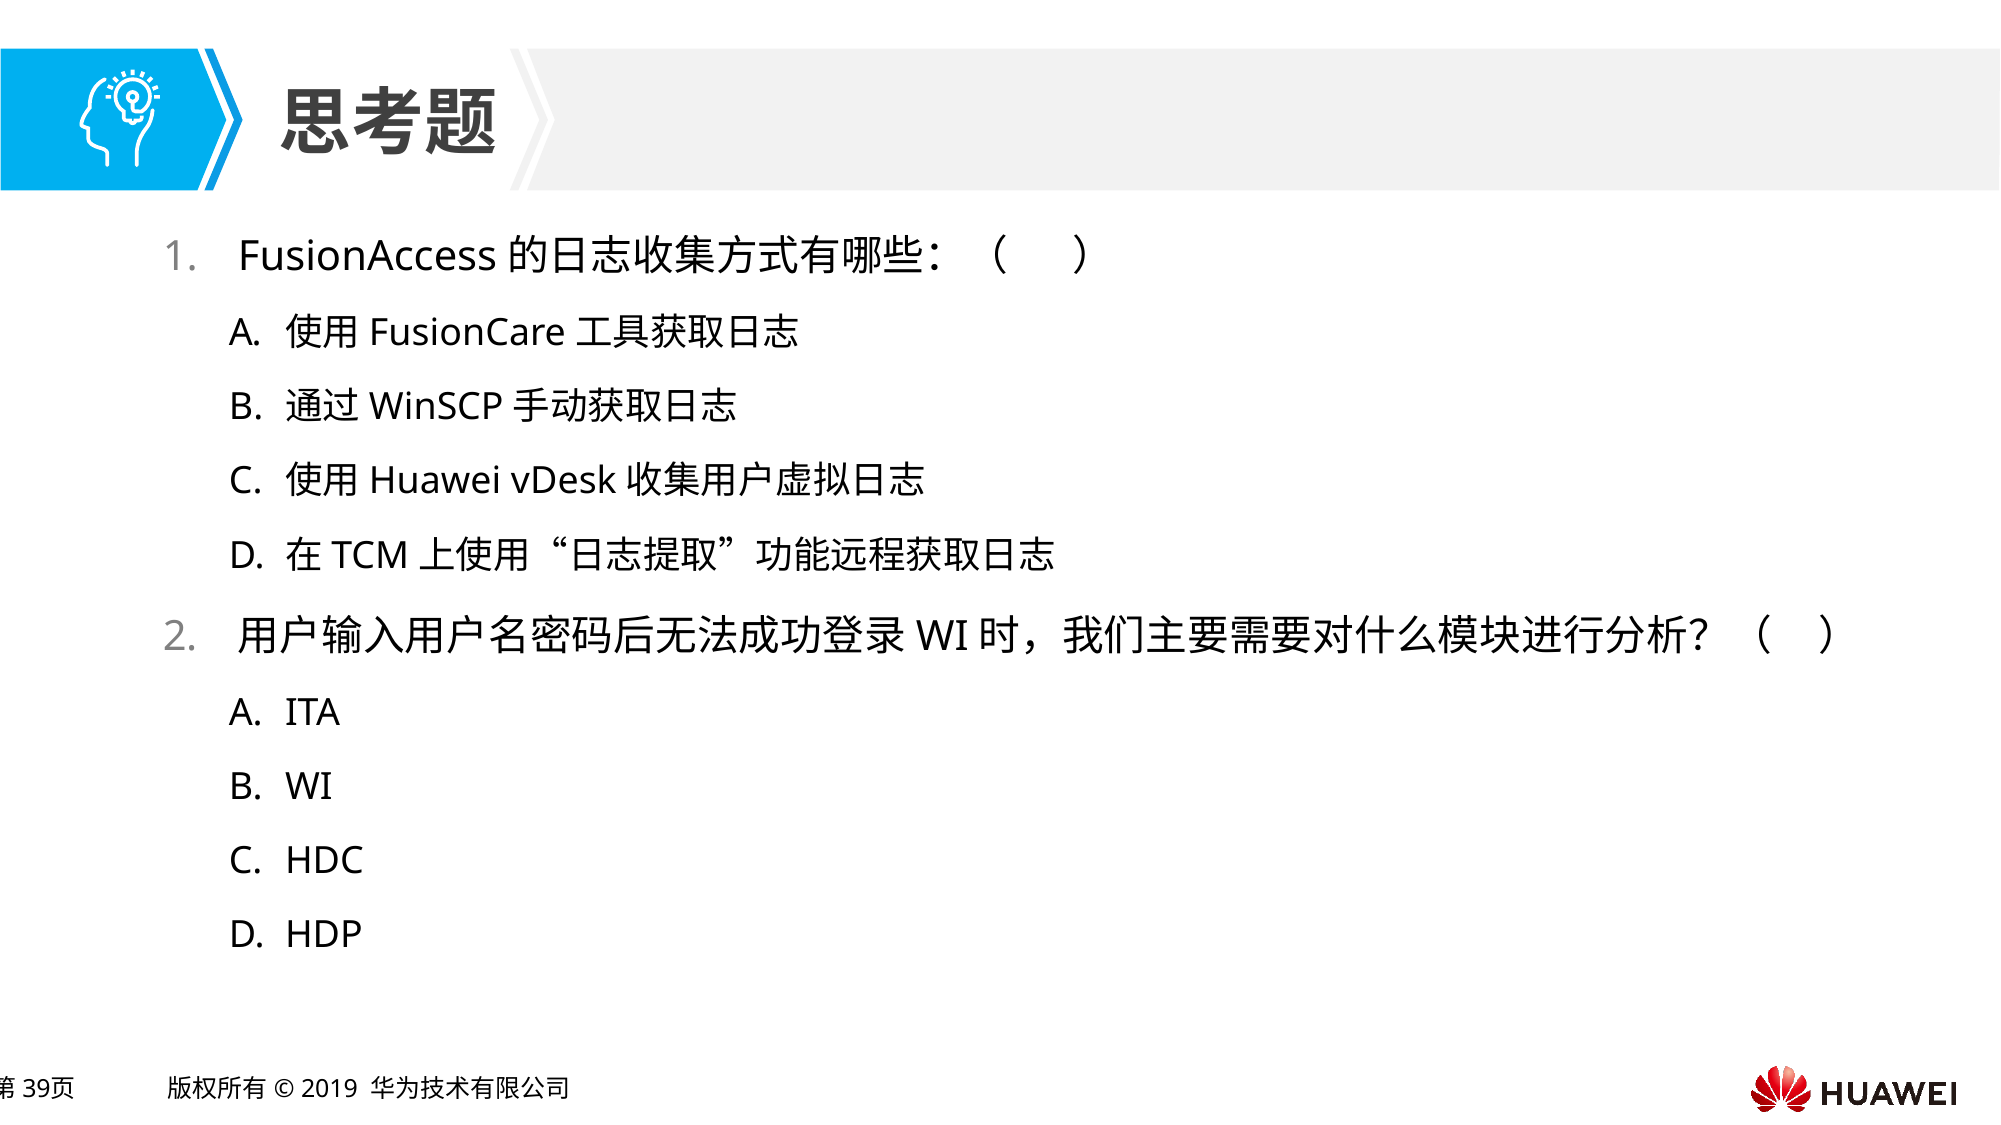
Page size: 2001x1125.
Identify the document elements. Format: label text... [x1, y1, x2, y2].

list FusionAccess的日志收集方式有哪些：（ ） 使用FusionCare工具获取日志 通过WinSCP手动获取日志 使用Huawei vDesk收集用户虚拟日志 在TCM上使用“日志提取”功能远程获取日志 用户输入用户名密码后无法成功登录WI时，我们主要需要对什么模块进行分析？（ ） ITA WI HDC HDP [149, 202, 1883, 971]
picture [1751, 1066, 1956, 1112]
